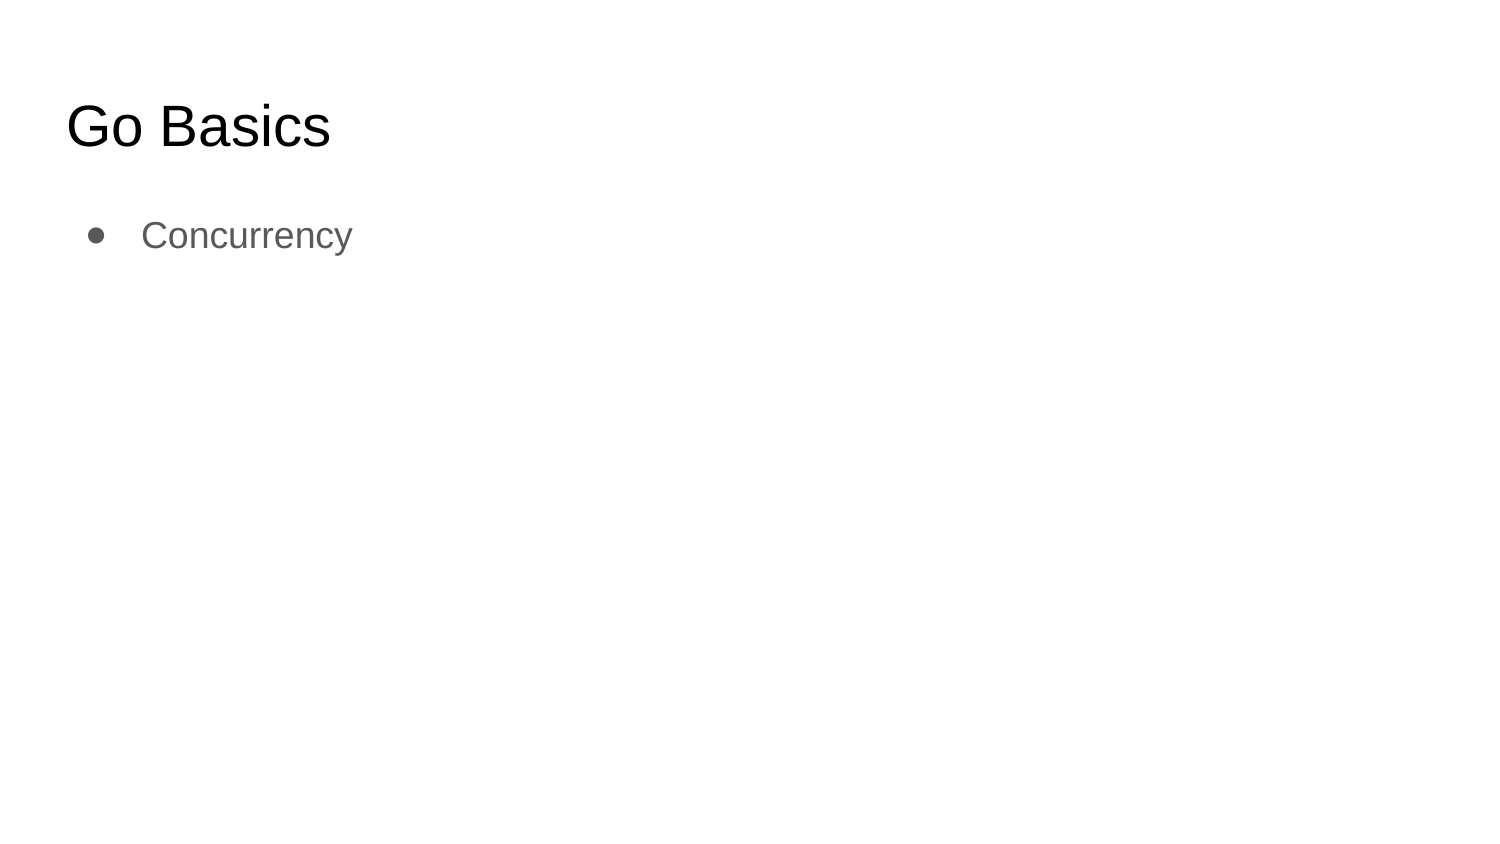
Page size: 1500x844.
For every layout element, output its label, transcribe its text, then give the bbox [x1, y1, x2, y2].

title Go Basics [51, 72, 1449, 167]
list Concurrency [51, 189, 1449, 750]
